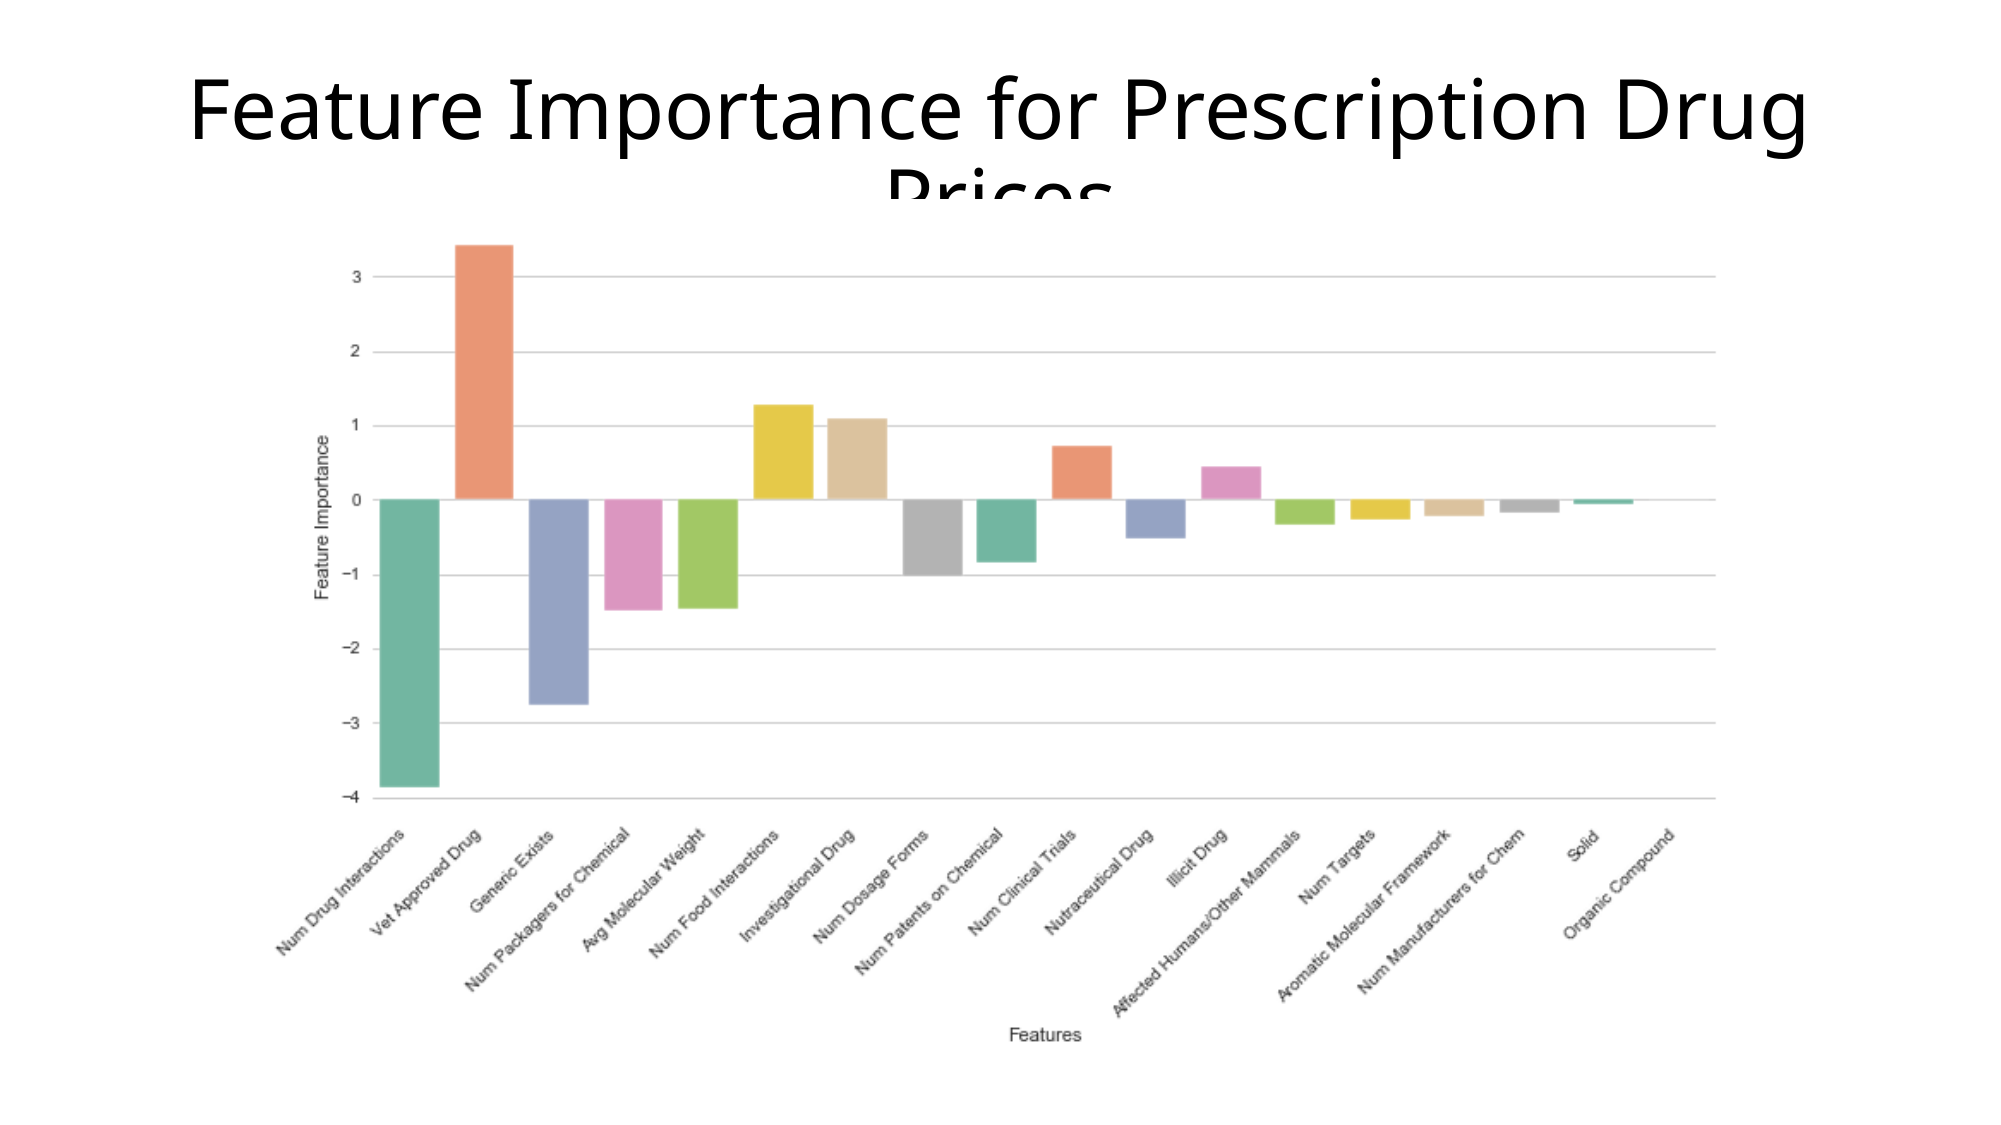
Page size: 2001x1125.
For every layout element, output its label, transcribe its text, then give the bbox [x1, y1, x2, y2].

title Feature Importance for Prescription Drug Prices [137, 59, 1863, 278]
picture [253, 199, 1735, 1064]
